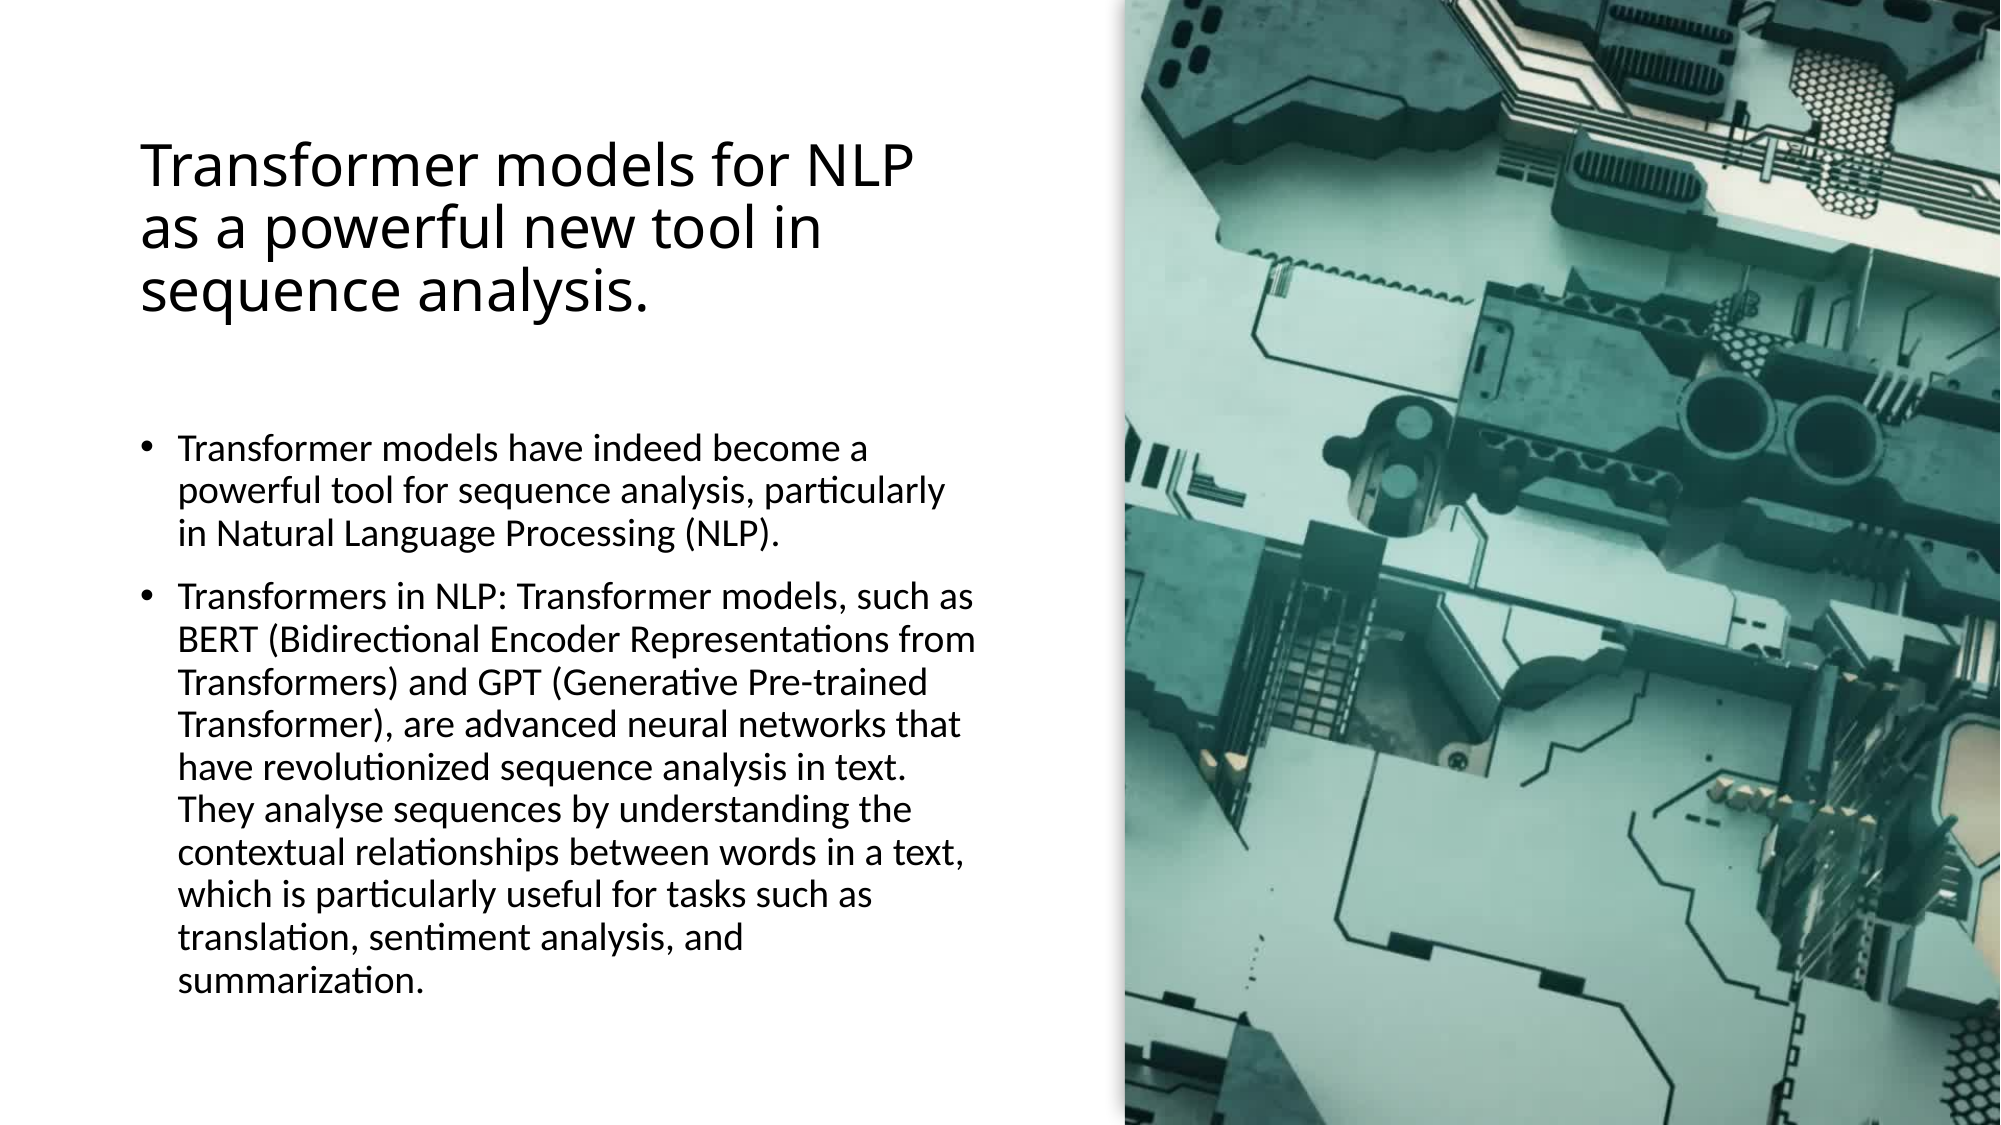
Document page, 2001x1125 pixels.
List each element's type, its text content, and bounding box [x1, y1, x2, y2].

text_box [0, 0, 1124, 1125]
picture [1124, 0, 2000, 1125]
list Transformer models have indeed become a powerful tool for sequence analysis, particularly in Natural Language Processing (NLP). Transformers in NLP: Transformer models, such as BERT (Bidirectional Encoder Representations from Transformers) and GPT (Generative Pre-trained Transformer), are advanced neural networks that have revolutionized sequence analysis in text. They analyse sequences by understanding the contextual relationships between words in a text, which is particularly useful for tasks such as translation, sentiment analysis, and summarization. [124, 405, 1000, 1024]
title Transformer models for NLP as a powerful new tool in sequence analysis. [124, 125, 1000, 405]
